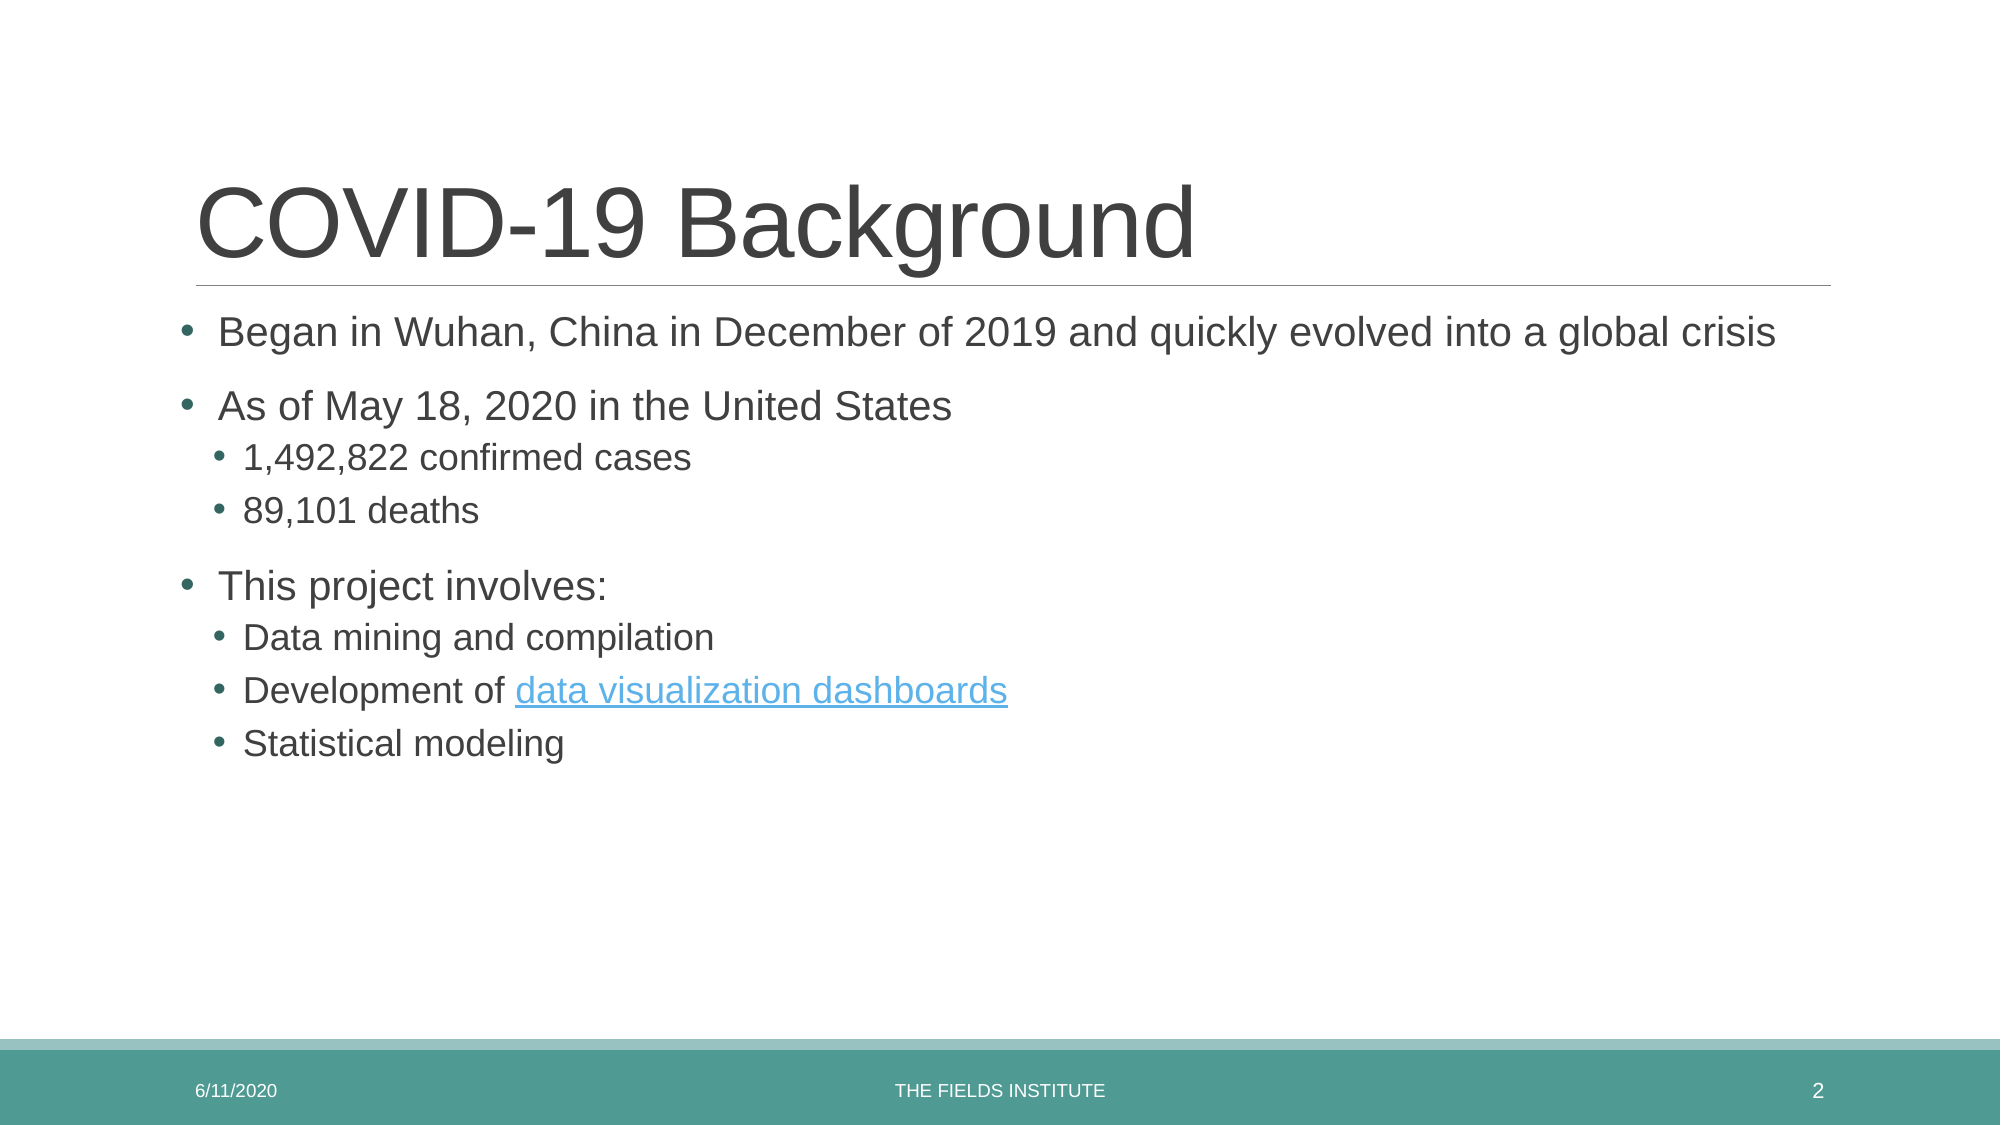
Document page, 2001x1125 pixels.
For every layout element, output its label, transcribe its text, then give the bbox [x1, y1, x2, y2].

list Began in Wuhan, China in December of 2019 and quickly evolved into a global crisis As of May 18, 2020 in the United States 1,492,822 confirmed cases 89,101 deaths This project involves: Data mining and compilation Development of data visualization dashboards Statistical modeling [180, 302, 1830, 963]
slide_number 2 [1624, 1059, 1840, 1120]
title COVID-19 Background [180, 47, 1830, 285]
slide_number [180, 1059, 586, 1120]
footer The Fields Institute [604, 1059, 1396, 1120]
